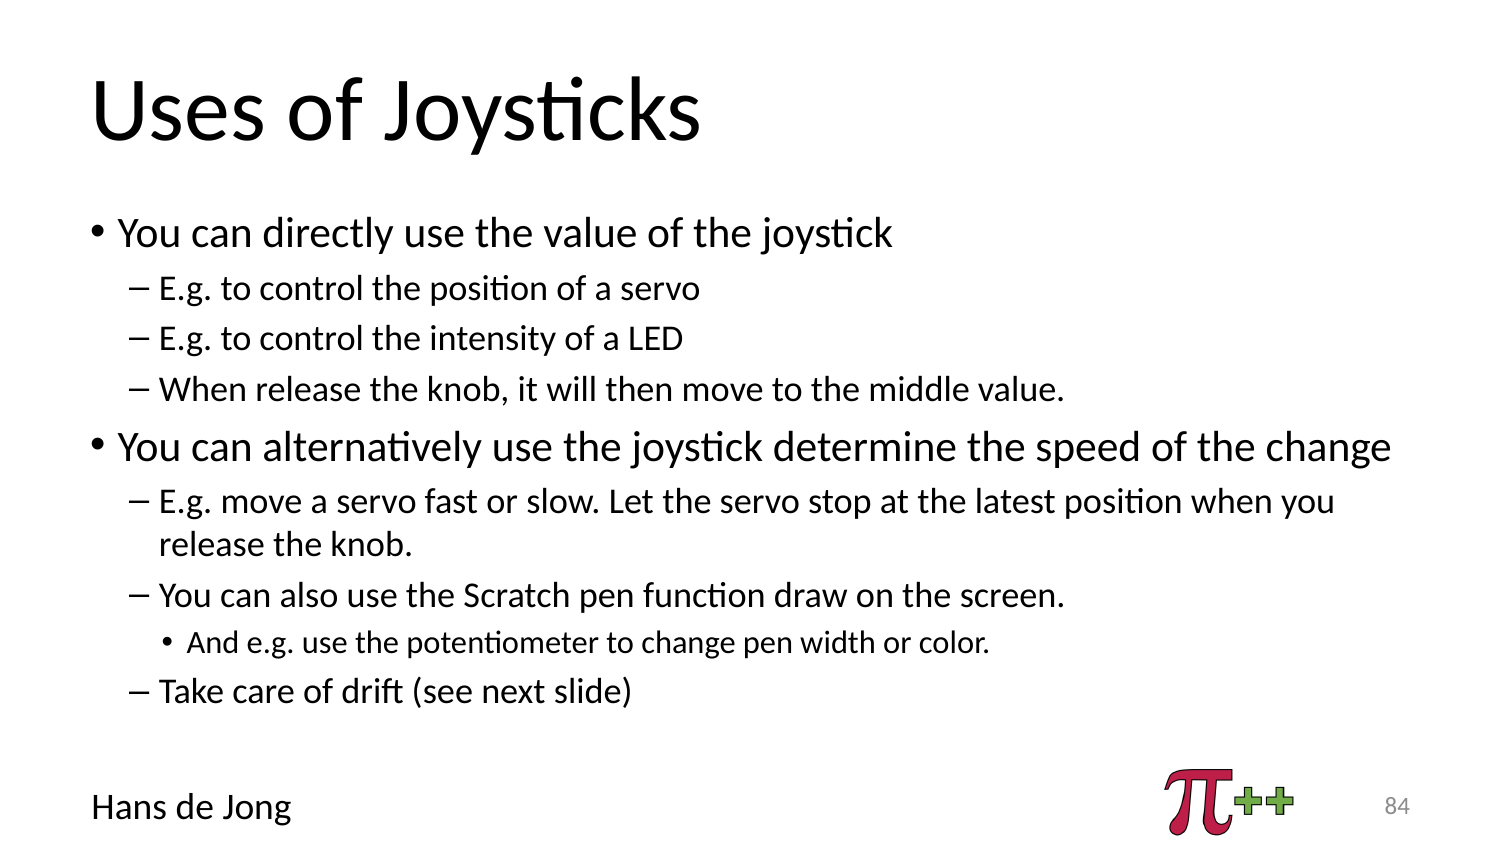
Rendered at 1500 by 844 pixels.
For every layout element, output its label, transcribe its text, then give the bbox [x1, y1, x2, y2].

picture [1163, 768, 1294, 836]
slide_number 84 [1340, 782, 1425, 827]
list You can directly use the value of the joystick E.g. to control the position of a servo E.g. to control the intensity of a LED When release the knob, it will then move to the middle value. You can alternatively use the joystick determine the speed of the change E.g. move a servo fast or slow. Let the servo stop at the latest position when you release the knob. You can also use the Scratch pen function draw on the screen. And e.g. use the potentiometer to change pen width or color. Take care of drift (see next slide) [75, 196, 1425, 754]
title Uses of Joysticks [75, 33, 1425, 175]
